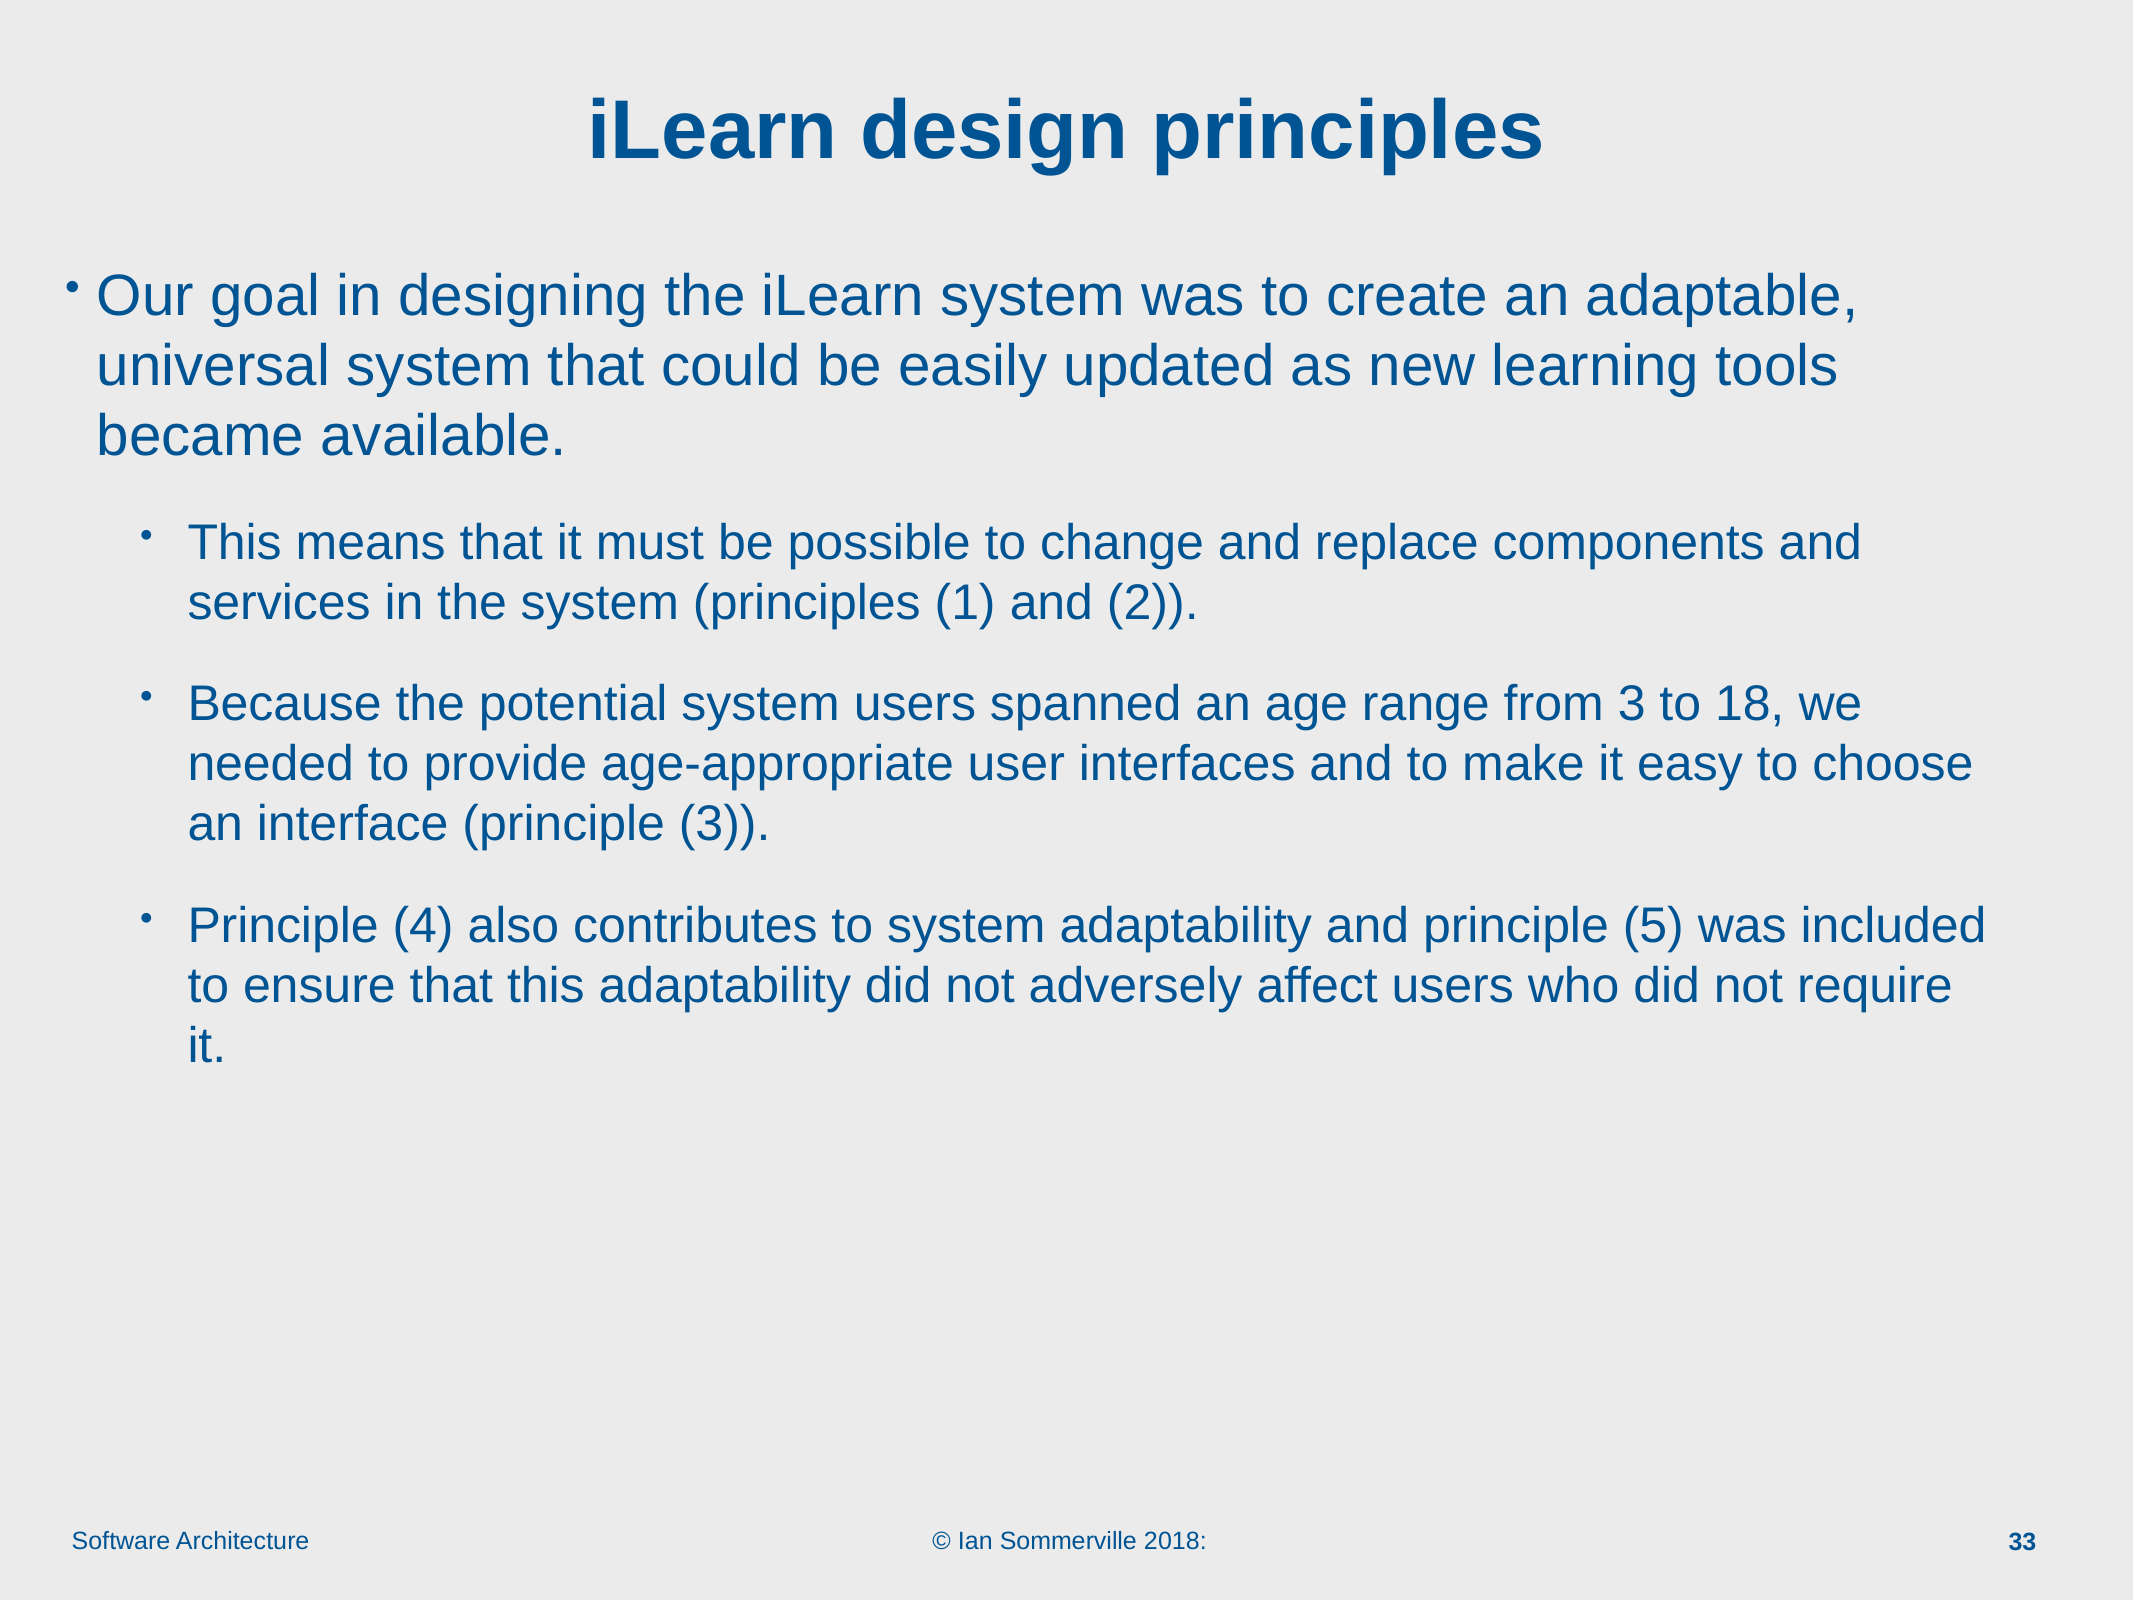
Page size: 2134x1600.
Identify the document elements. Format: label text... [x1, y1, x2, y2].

slide_number 33 [1997, 1516, 2046, 1563]
list Our goal in designing the iLearn system was to create an adaptable, universal system that could be easily updated as new learning tools became available. This means that it must be possible to change and replace components and services in the system (principles (1) and (2)). Because the potential system users spanned an age range from 3 to 18, we needed to provide age-appropriate user interfaces and to make it easy to choose an interface (principle (3)). Principle (4) also contributes to system adaptability and principle (5) was included to ensure that this adaptability did not adversely affect users who did not require it. [56, 248, 2003, 1431]
title iLearn design principles [80, 66, 2053, 248]
